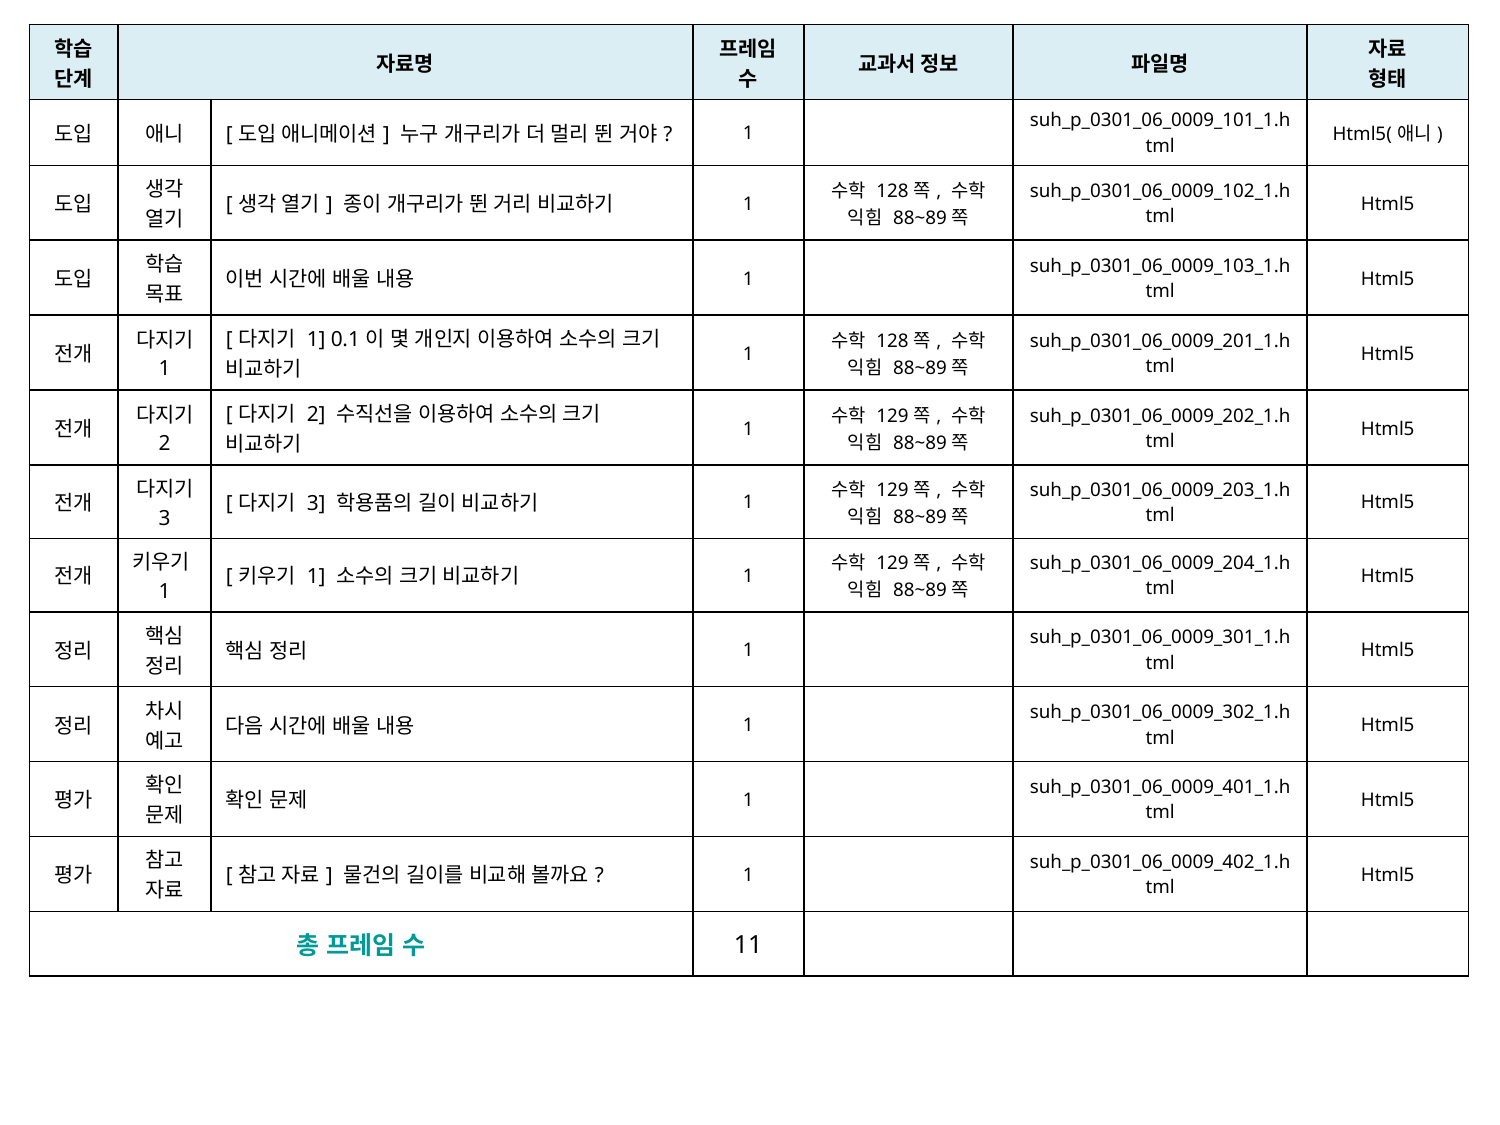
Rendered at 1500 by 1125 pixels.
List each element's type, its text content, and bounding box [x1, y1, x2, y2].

table_cell [805, 837, 1012, 911]
table_cell 1 [694, 837, 803, 911]
table_cell 정리 [30, 687, 117, 761]
table_cell suh_p_0301_06_0009_302_1.html [1014, 687, 1306, 761]
table_cell 1 [694, 391, 803, 464]
table_cell [805, 912, 1012, 975]
table_header 자료명 [119, 25, 692, 99]
table_cell 도입 [30, 166, 117, 239]
table_cell 총 프레임 수 [30, 912, 692, 975]
table_cell Html5 [1308, 539, 1468, 611]
table_cell 다지기 2 [119, 391, 210, 464]
table_cell 1 [694, 539, 803, 611]
table_cell Html5 [1308, 837, 1468, 911]
table_cell 애니 [119, 100, 210, 165]
table_cell 1 [694, 166, 803, 239]
table_cell [다지기 3] 학용품의 길이 비교하기 [212, 466, 692, 538]
table_cell Html5 [1308, 166, 1468, 239]
table_cell suh_p_0301_06_0009_402_1.html [1014, 837, 1306, 911]
table_cell [805, 613, 1012, 686]
table_cell 평가 [30, 762, 117, 836]
table_cell Html5 [1308, 241, 1468, 314]
table_cell 수학 129쪽, 수학 익힘 88~89쪽 [805, 391, 1012, 464]
table_cell 전개 [30, 539, 117, 611]
table_cell 키우기1 [119, 539, 210, 611]
table_cell [키우기 1] 소수의 크기 비교하기 [212, 539, 692, 611]
table_header 프레임 수 [694, 25, 803, 99]
table_cell [805, 100, 1012, 165]
table_cell 확인 문제 [212, 762, 692, 836]
table_cell Html5 [1308, 391, 1468, 464]
table_cell 수학 129쪽, 수학 익힘 88~89쪽 [805, 466, 1012, 538]
table_cell suh_p_0301_06_0009_204_1.html [1014, 539, 1306, 611]
table_cell [참고 자료] 물건의 길이를 비교해 볼까요? [212, 837, 692, 911]
table_cell suh_p_0301_06_0009_201_1.html [1014, 316, 1306, 389]
table_cell [다지기 2] 수직선을 이용하여 소수의 크기 비교하기 [212, 391, 692, 464]
table_header 파일명 [1014, 25, 1306, 99]
table_cell 1 [694, 613, 803, 686]
table_cell 다음 시간에 배울 내용 [212, 687, 692, 761]
table_cell 학습 목표 [119, 241, 210, 314]
table_cell Html5 [1308, 687, 1468, 761]
table_cell 다지기 1 [119, 316, 210, 389]
table_cell 1 [694, 762, 803, 836]
table_cell suh_p_0301_06_0009_202_1.html [1014, 391, 1306, 464]
table_cell 전개 [30, 391, 117, 464]
table_cell 핵심 정리 [212, 613, 692, 686]
table_cell [1014, 912, 1306, 975]
table_cell suh_p_0301_06_0009_103_1.html [1014, 241, 1306, 314]
table_cell 생각 열기 [119, 166, 210, 239]
table_cell 차시 예고 [119, 687, 210, 761]
table_cell 확인 문제 [119, 762, 210, 836]
table_cell 이번 시간에 배울 내용 [212, 241, 692, 314]
table_cell Html5 [1308, 613, 1468, 686]
table_cell [도입 애니메이션] 누구 개구리가 더 멀리 뛴 거야? [212, 100, 692, 165]
table_cell suh_p_0301_06_0009_101_1.html [1014, 100, 1306, 165]
table_cell [805, 241, 1012, 314]
table_cell suh_p_0301_06_0009_203_1.html [1014, 466, 1306, 538]
table_cell [생각 열기] 종이 개구리가 뛴 거리 비교하기 [212, 166, 692, 239]
table_cell Html5 [1308, 762, 1468, 836]
table_cell 1 [694, 466, 803, 538]
table_header 학습 단계 [30, 25, 117, 99]
table_cell 1 [694, 316, 803, 389]
table_cell Html5 [1308, 466, 1468, 538]
table_cell 평가 [30, 837, 117, 911]
table_cell 수학 128쪽, 수학 익힘 88~89쪽 [805, 166, 1012, 239]
table_cell 11 [694, 912, 803, 975]
table_cell [1308, 912, 1468, 975]
table_cell 정리 [30, 613, 117, 686]
table_cell 전개 [30, 466, 117, 538]
table_cell 핵심 정리 [119, 613, 210, 686]
table_cell suh_p_0301_06_0009_301_1.html [1014, 613, 1306, 686]
table_cell suh_p_0301_06_0009_102_1.html [1014, 166, 1306, 239]
table_cell 전개 [30, 316, 117, 389]
table_cell 1 [694, 241, 803, 314]
table_cell 1 [694, 687, 803, 761]
table_cell [805, 687, 1012, 761]
table_cell [다지기 1] 0.1이 몇 개인지 이용하여 소수의 크기 비교하기 [212, 316, 692, 389]
table_cell 도입 [30, 241, 117, 314]
table_header 교과서 정보 [805, 25, 1012, 99]
table_cell 수학 129쪽, 수학 익힘 88~89쪽 [805, 539, 1012, 611]
table_header 자료 형태 [1308, 25, 1468, 99]
table_cell 다지기 3 [119, 466, 210, 538]
table_cell 수학 128쪽, 수학 익힘 88~89쪽 [805, 316, 1012, 389]
table_cell 도입 [30, 100, 117, 165]
table_cell 참고 자료 [119, 837, 210, 911]
table_cell [805, 762, 1012, 836]
table_cell Html5(애니) [1308, 100, 1468, 165]
table_cell 1 [694, 100, 803, 165]
table_cell Html5 [1308, 316, 1468, 389]
table_cell suh_p_0301_06_0009_401_1.html [1014, 762, 1306, 836]
